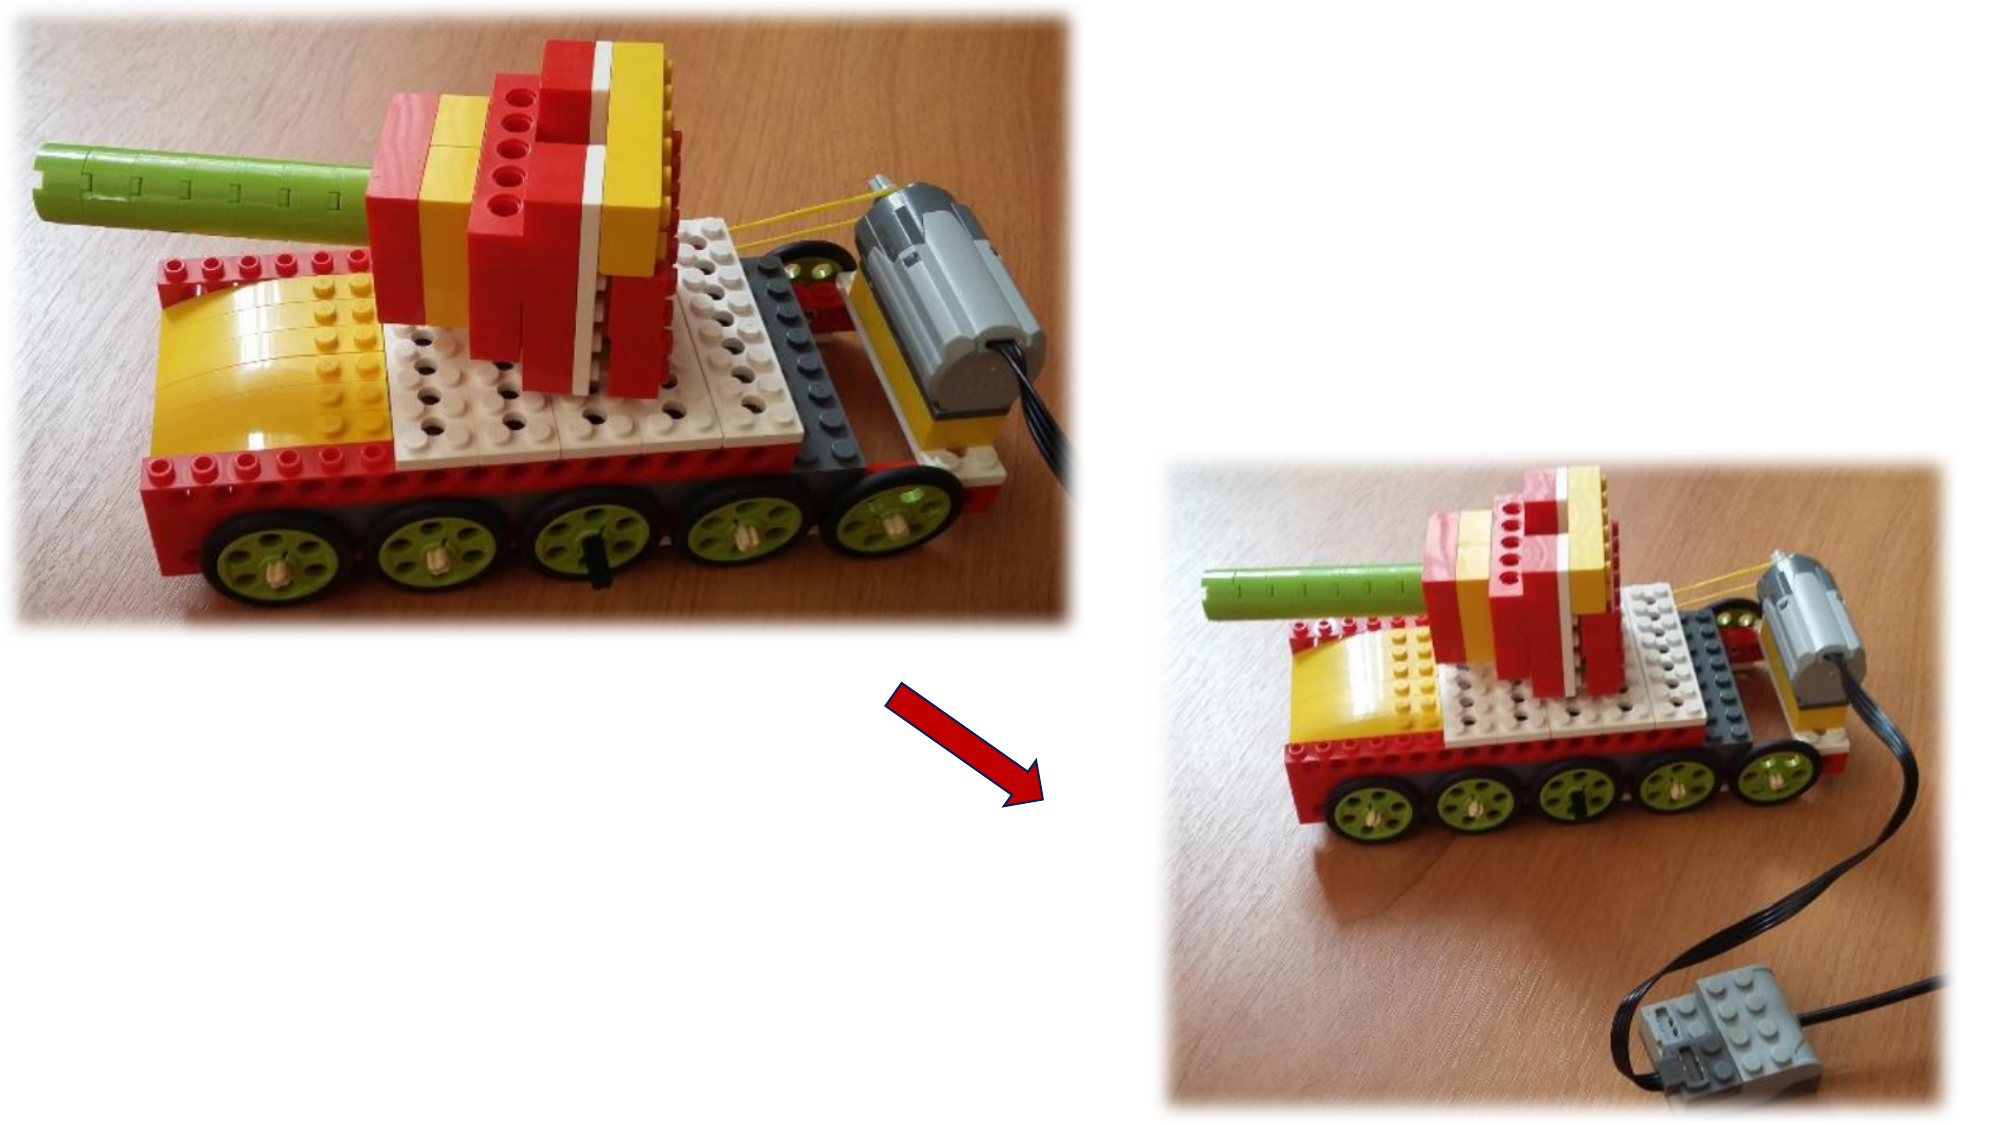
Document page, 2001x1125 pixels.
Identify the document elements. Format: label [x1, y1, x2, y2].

text_box [884, 681, 1045, 808]
picture [1150, 447, 1959, 1125]
picture [0, 0, 1086, 642]
